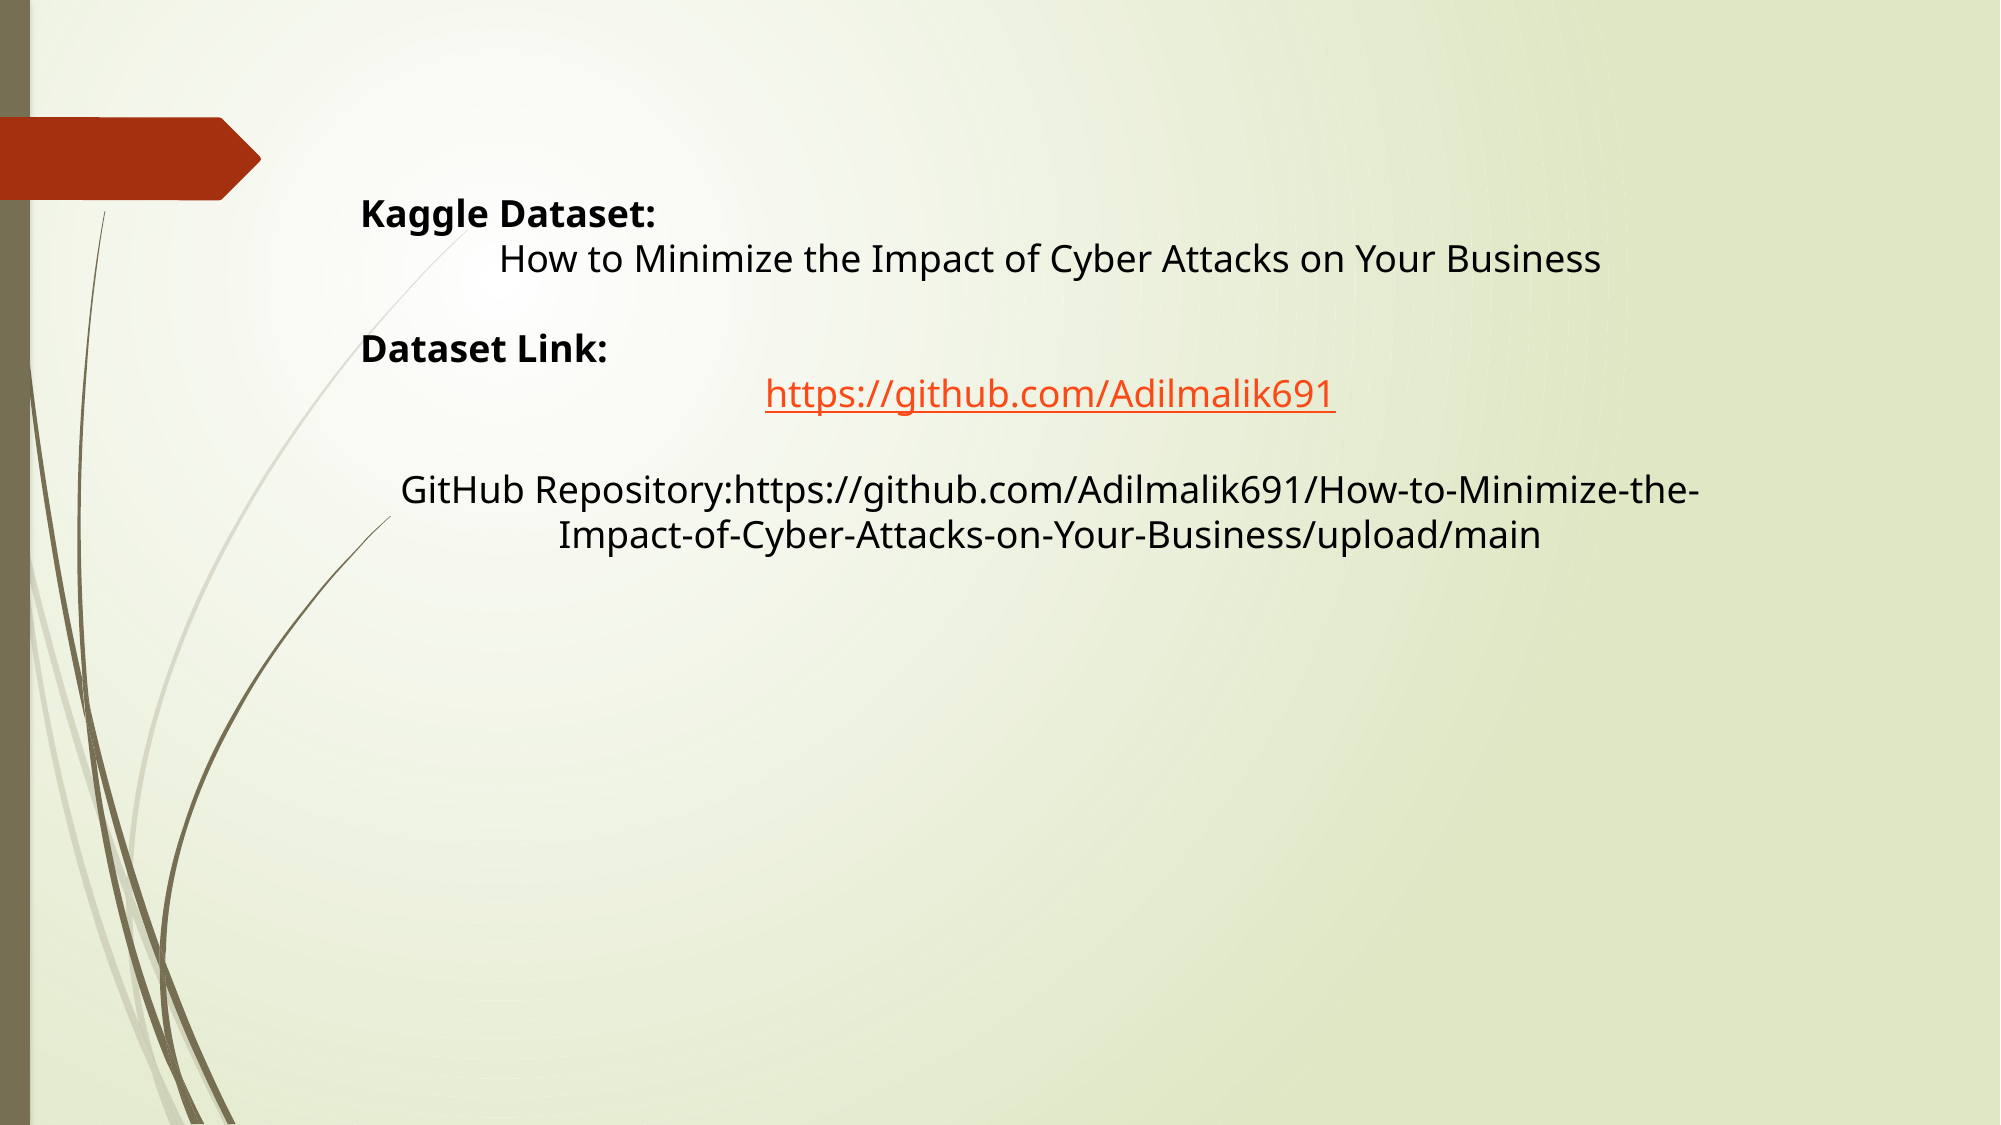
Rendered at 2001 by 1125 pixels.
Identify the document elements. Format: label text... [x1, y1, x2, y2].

text_box Kaggle Dataset: How to Minimize the Impact of Cyber Attacks on Your Business Dataset Link: https://github.com/Adilmalik691 GitHub Repository:https://github.com/Adilmalik691/How-to-Minimize-the-Impact-of-Cyber-Attacks-on-Your-Business/upload/main [345, 137, 1756, 609]
